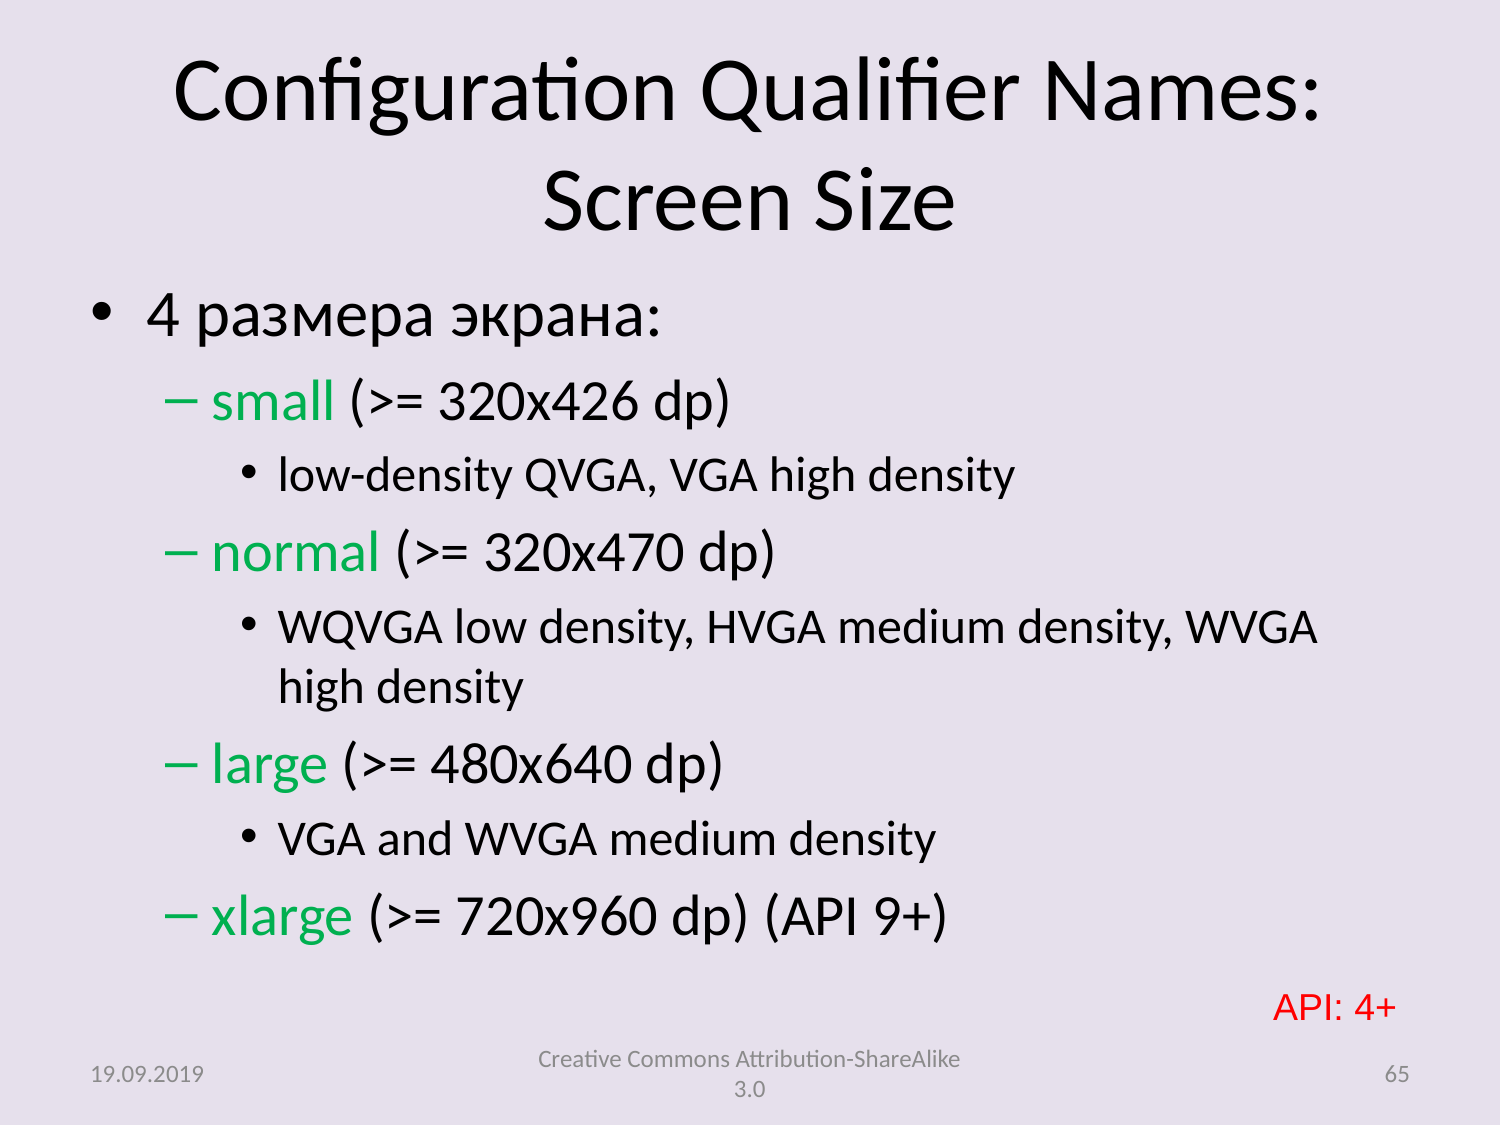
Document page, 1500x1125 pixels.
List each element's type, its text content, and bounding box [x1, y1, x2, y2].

text_box API: 4+ [1258, 976, 1413, 1036]
list 4 размера экрана: small (>= 320x426 dp) low-density QVGA, VGA high density normal (>= 320x470 dp) WQVGA low density, HVGA medium density, WVGA high density large (>= 480x640 dp) VGA and WVGA medium density xlarge (>= 720x960 dp) (API 9+) [74, 262, 1426, 1006]
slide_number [75, 1042, 425, 1103]
title Configuration Qualifier Names: Screen Size [74, 44, 1426, 233]
slide_number 65 [1074, 1042, 1425, 1103]
footer Creative Commons Attribution-ShareAlike 3.0 [512, 1042, 988, 1103]
